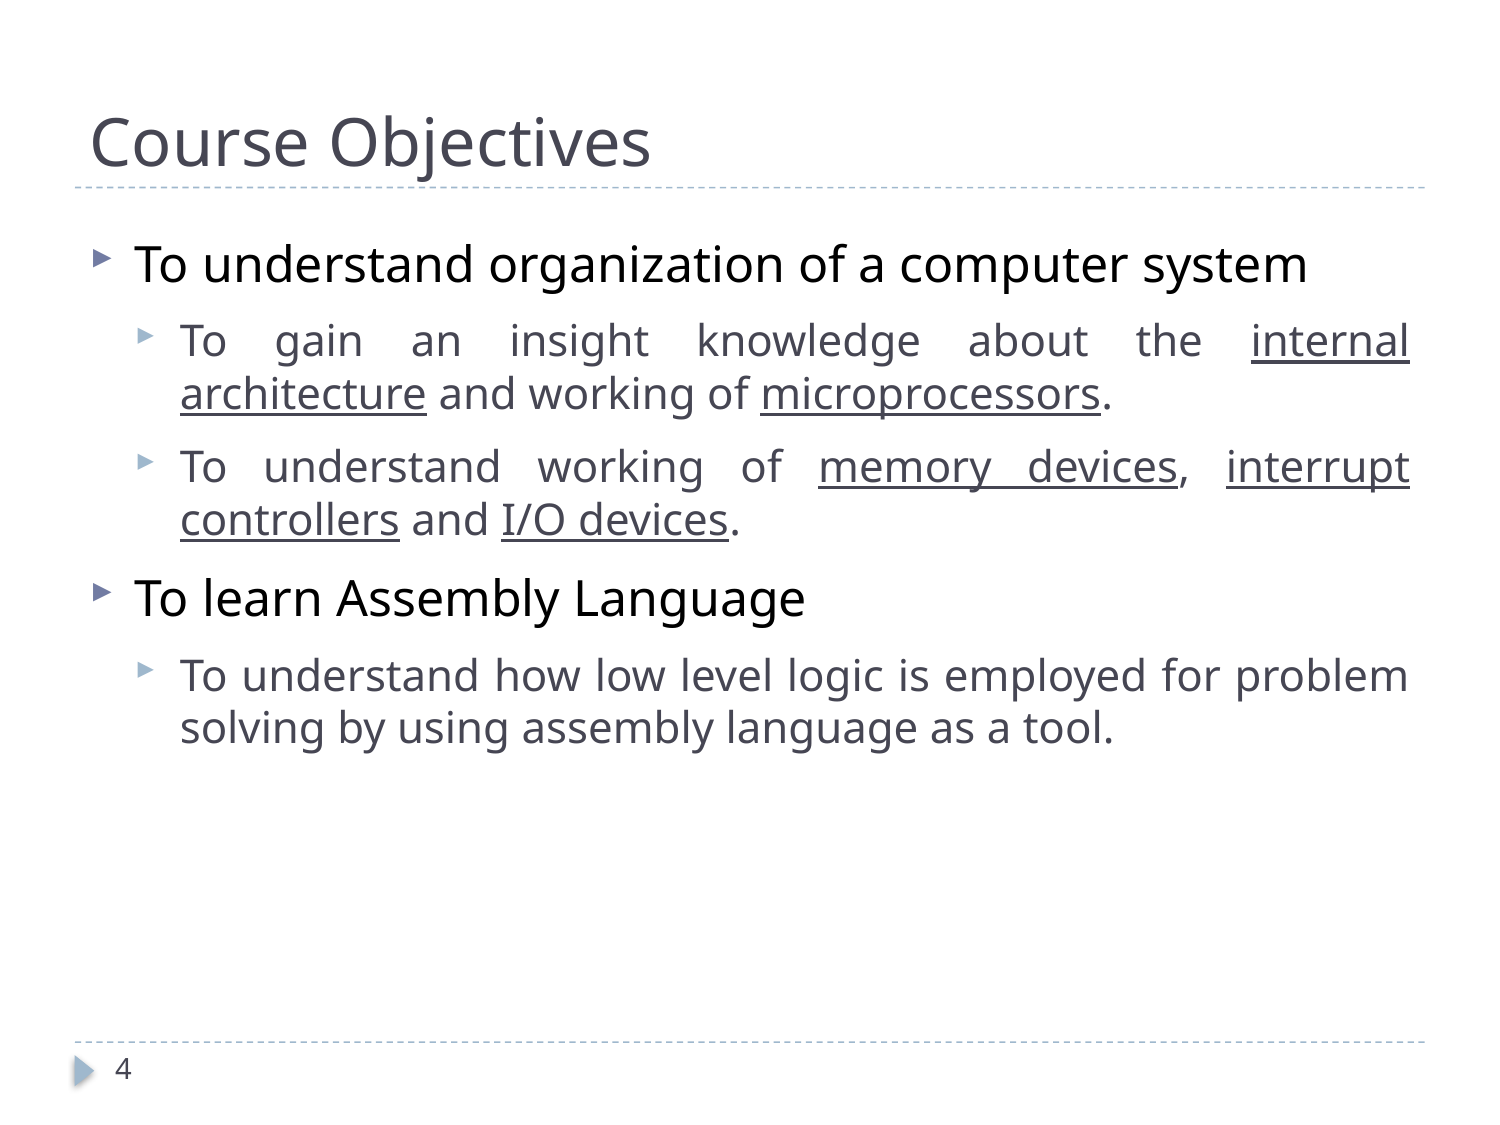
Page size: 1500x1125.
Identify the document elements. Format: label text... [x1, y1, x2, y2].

list To understand organization of a computer system To gain an insight knowledge about the internal architecture and working of microprocessors. To understand working of memory devices, interrupt controllers and I/O devices. To learn Assembly Language To understand how low level logic is employed for problem solving by using assembly language as a tool. [75, 224, 1425, 1010]
slide_number 4 [100, 1042, 426, 1103]
title Course Objectives [75, 24, 1425, 188]
